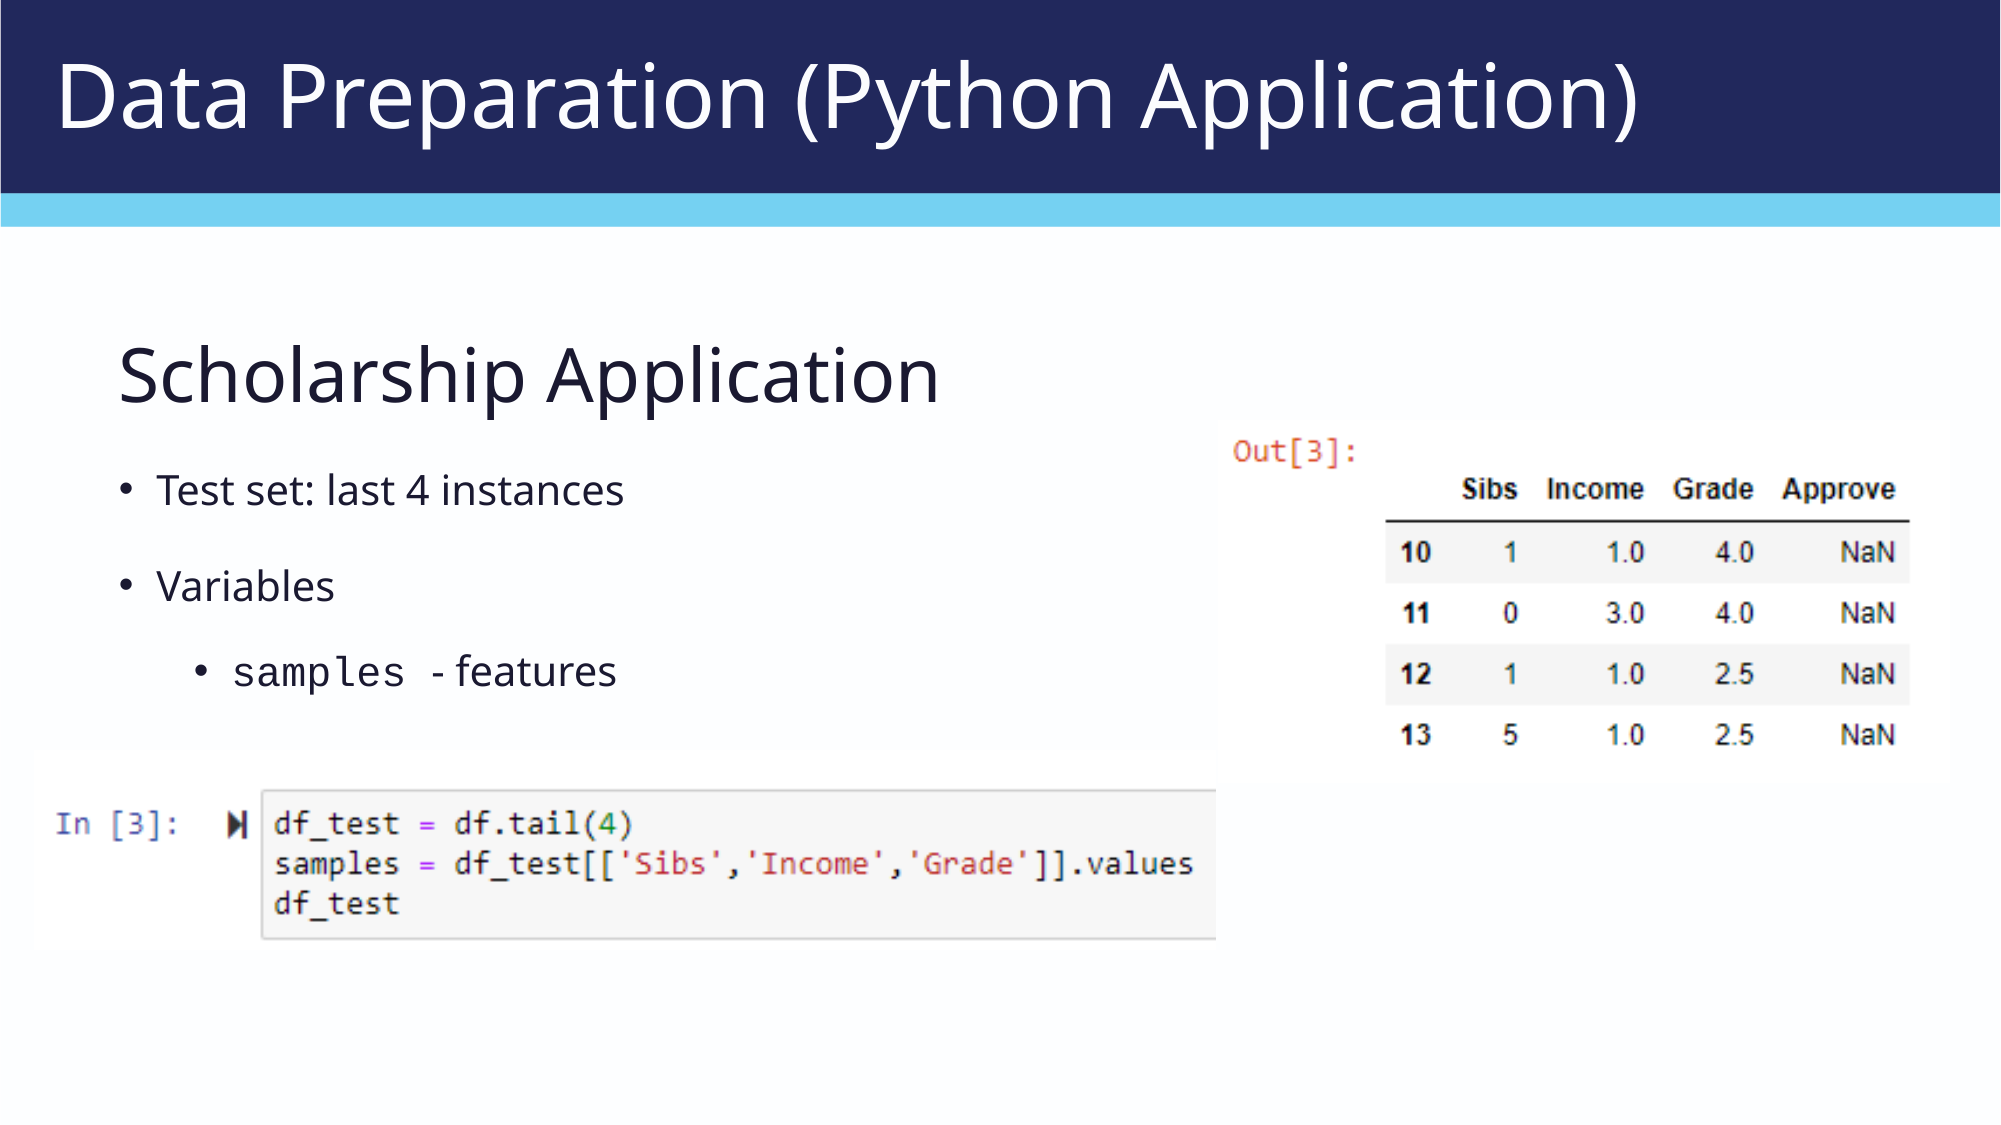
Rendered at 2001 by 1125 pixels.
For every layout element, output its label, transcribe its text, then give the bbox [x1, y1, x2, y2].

title Data Preparation (Python Application) [34, 31, 1966, 164]
picture [0, 0, 2001, 1125]
list Scholarship Application Test set: last 4 instances Variables samples - features [103, 275, 1000, 750]
